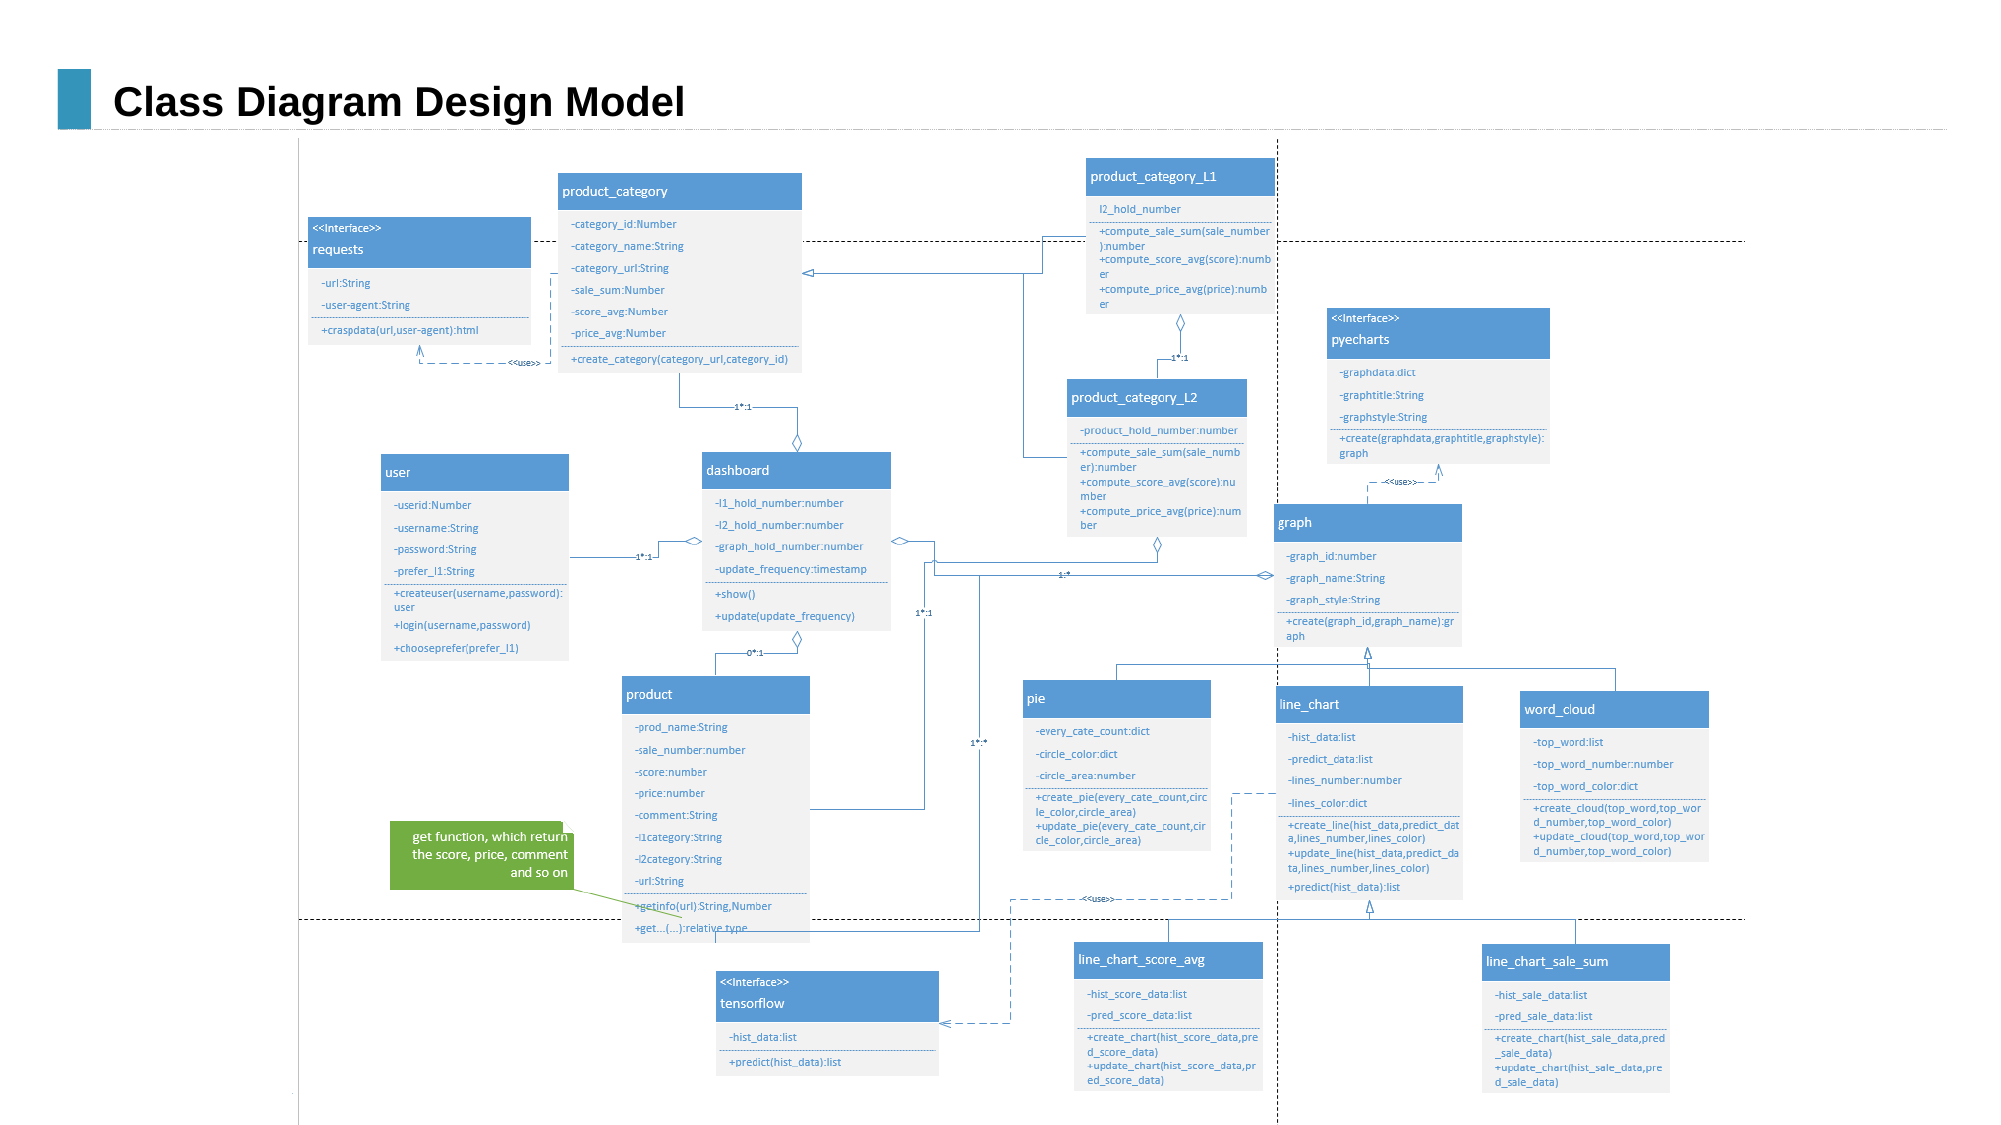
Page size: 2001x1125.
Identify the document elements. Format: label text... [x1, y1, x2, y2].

picture [292, 138, 1745, 1125]
title Class Diagram Design Model [98, 71, 1823, 134]
